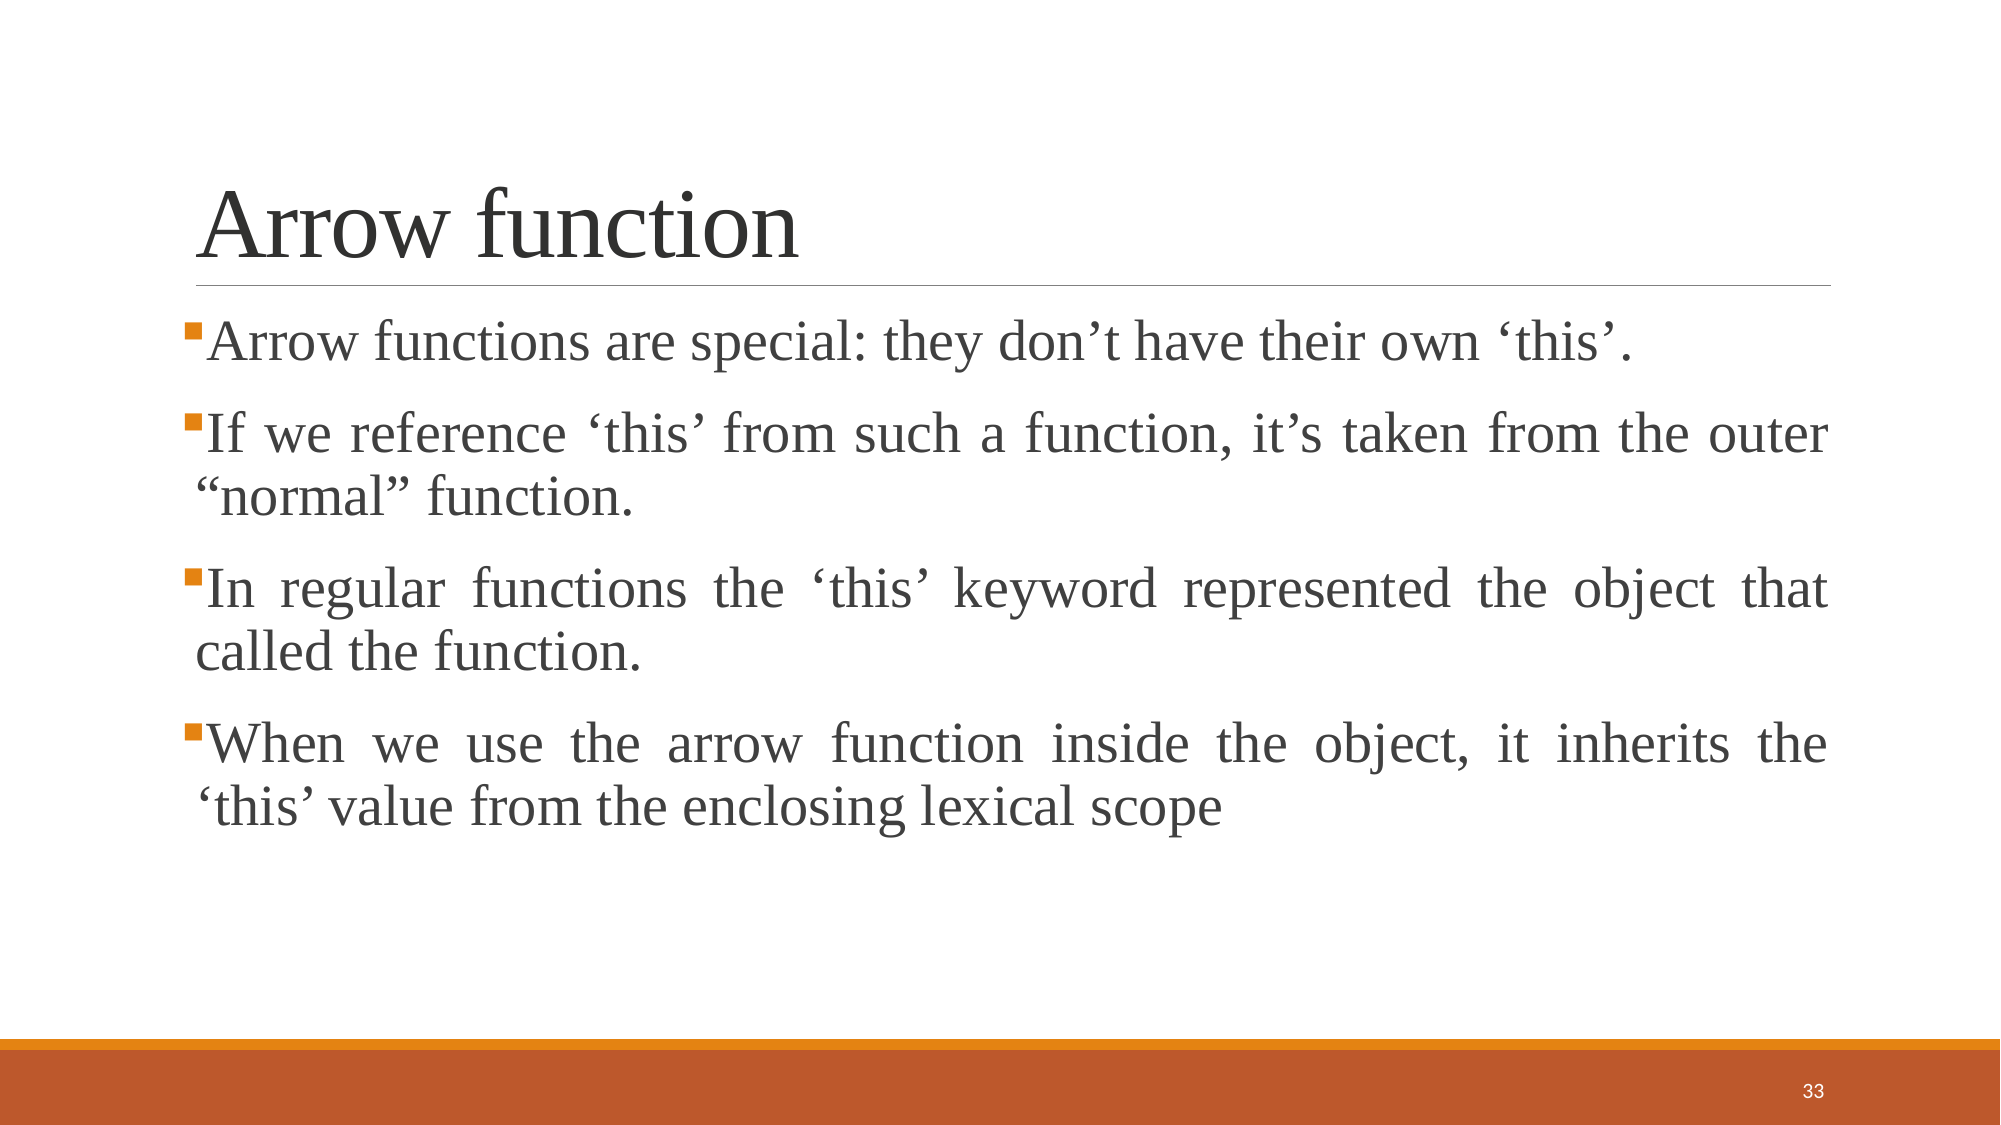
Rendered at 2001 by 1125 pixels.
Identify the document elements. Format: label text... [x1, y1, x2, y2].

slide_number 33 [1624, 1059, 1840, 1120]
list Arrow functions are special: they don’t have their own ‘this’. If we reference ‘this’ from such a function, it’s taken from the outer “normal” function. In regular functions the ‘this’ keyword represented the object that called the function. When we use the arrow function inside the object, it inherits the ‘this’ value from the enclosing lexical scope [180, 302, 1830, 963]
title Arrow function [180, 47, 1830, 285]
